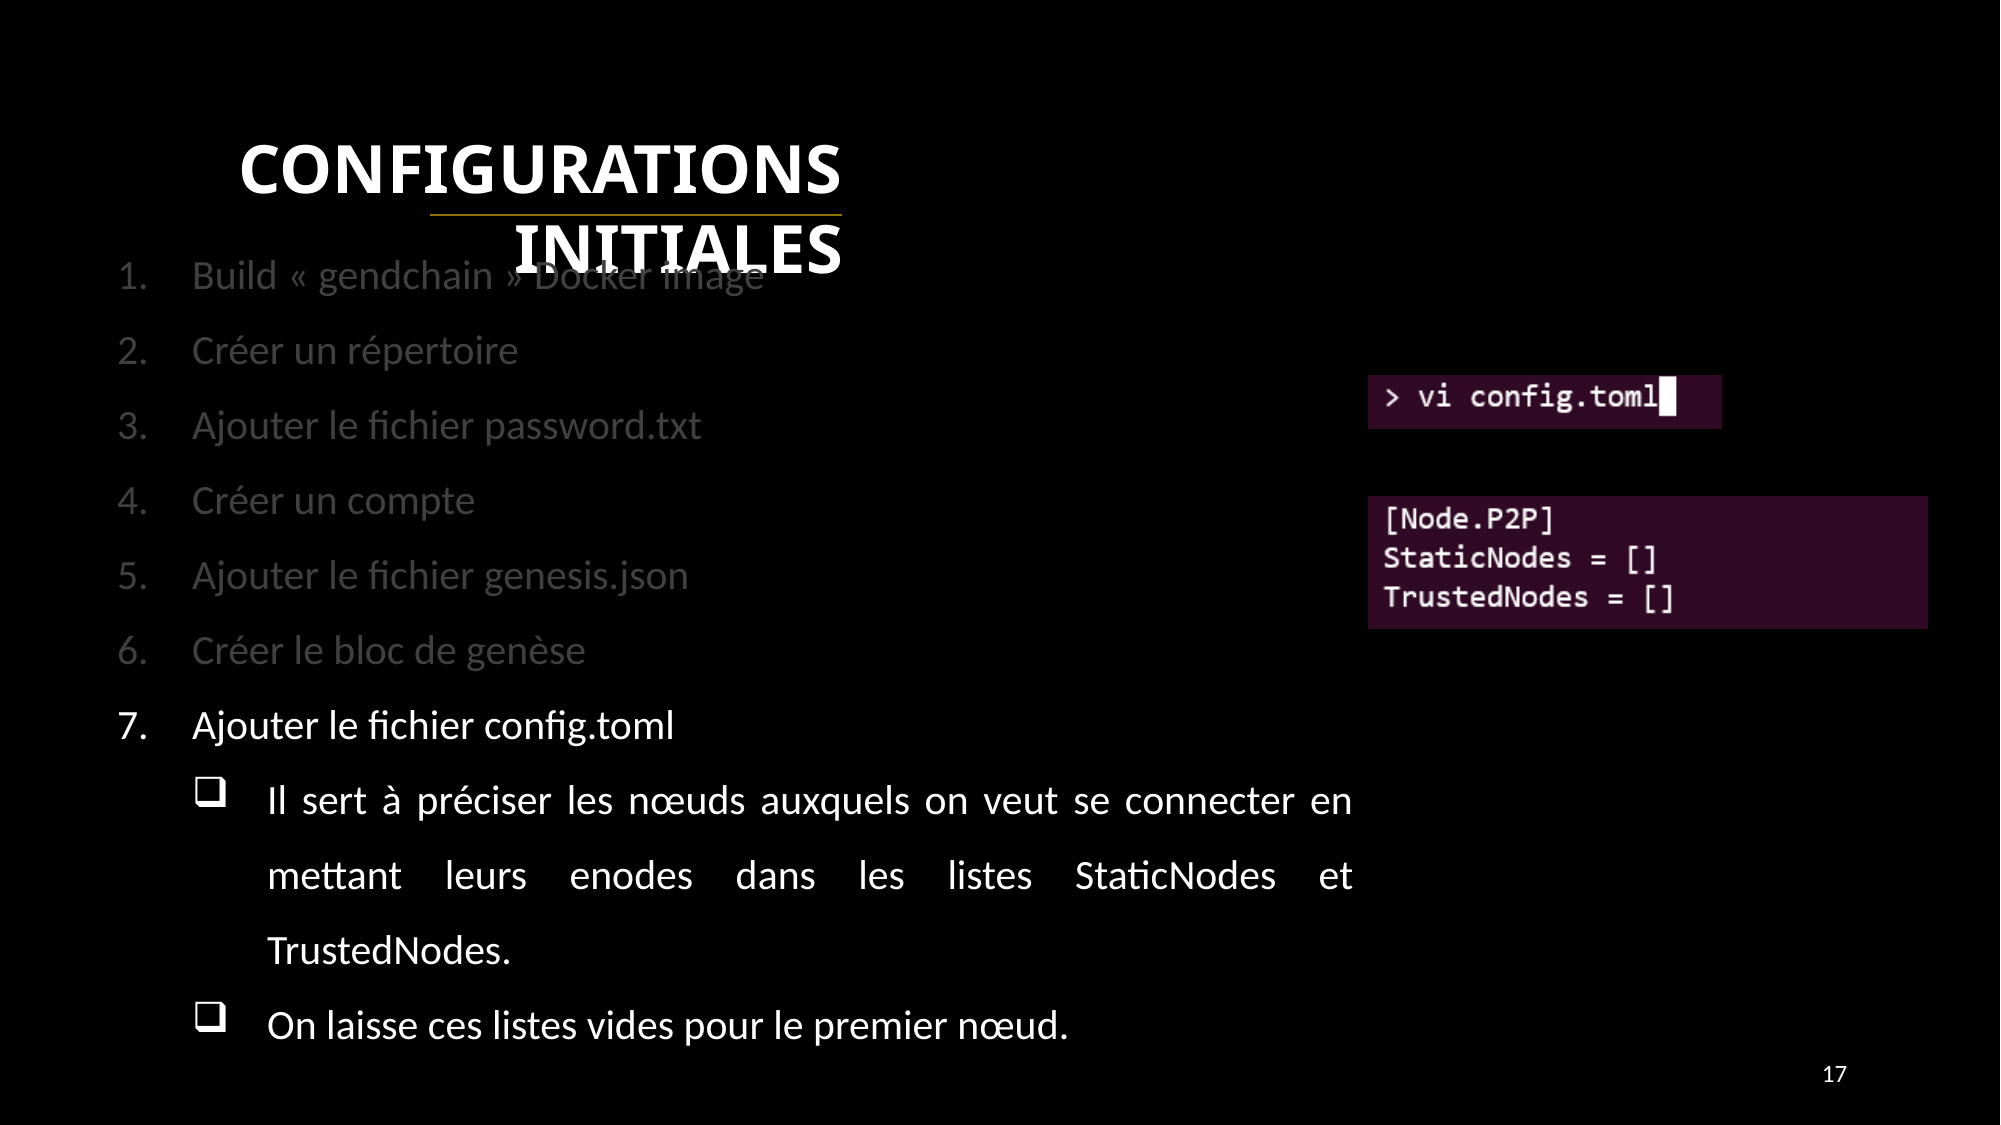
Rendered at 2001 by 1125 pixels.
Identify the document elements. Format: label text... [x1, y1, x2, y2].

picture [1368, 375, 1722, 429]
picture [1368, 496, 1928, 629]
text_box Build « gendchain » Docker image Créer un répertoire Ajouter le fichier password.txt Créer un compte Ajouter le fichier genesis.json Créer le bloc de genèse Ajouter le fichier config.toml Il sert à préciser les nœuds auxquels on veut se connecter en mettant leurs enodes dans les listes StaticNodes et TrustedNodes. On laisse ces listes vides pour le premier nœud. [102, 215, 1369, 1055]
text_box Configurations initiales [0, 119, 858, 294]
slide_number 17 [1412, 1042, 1863, 1103]
